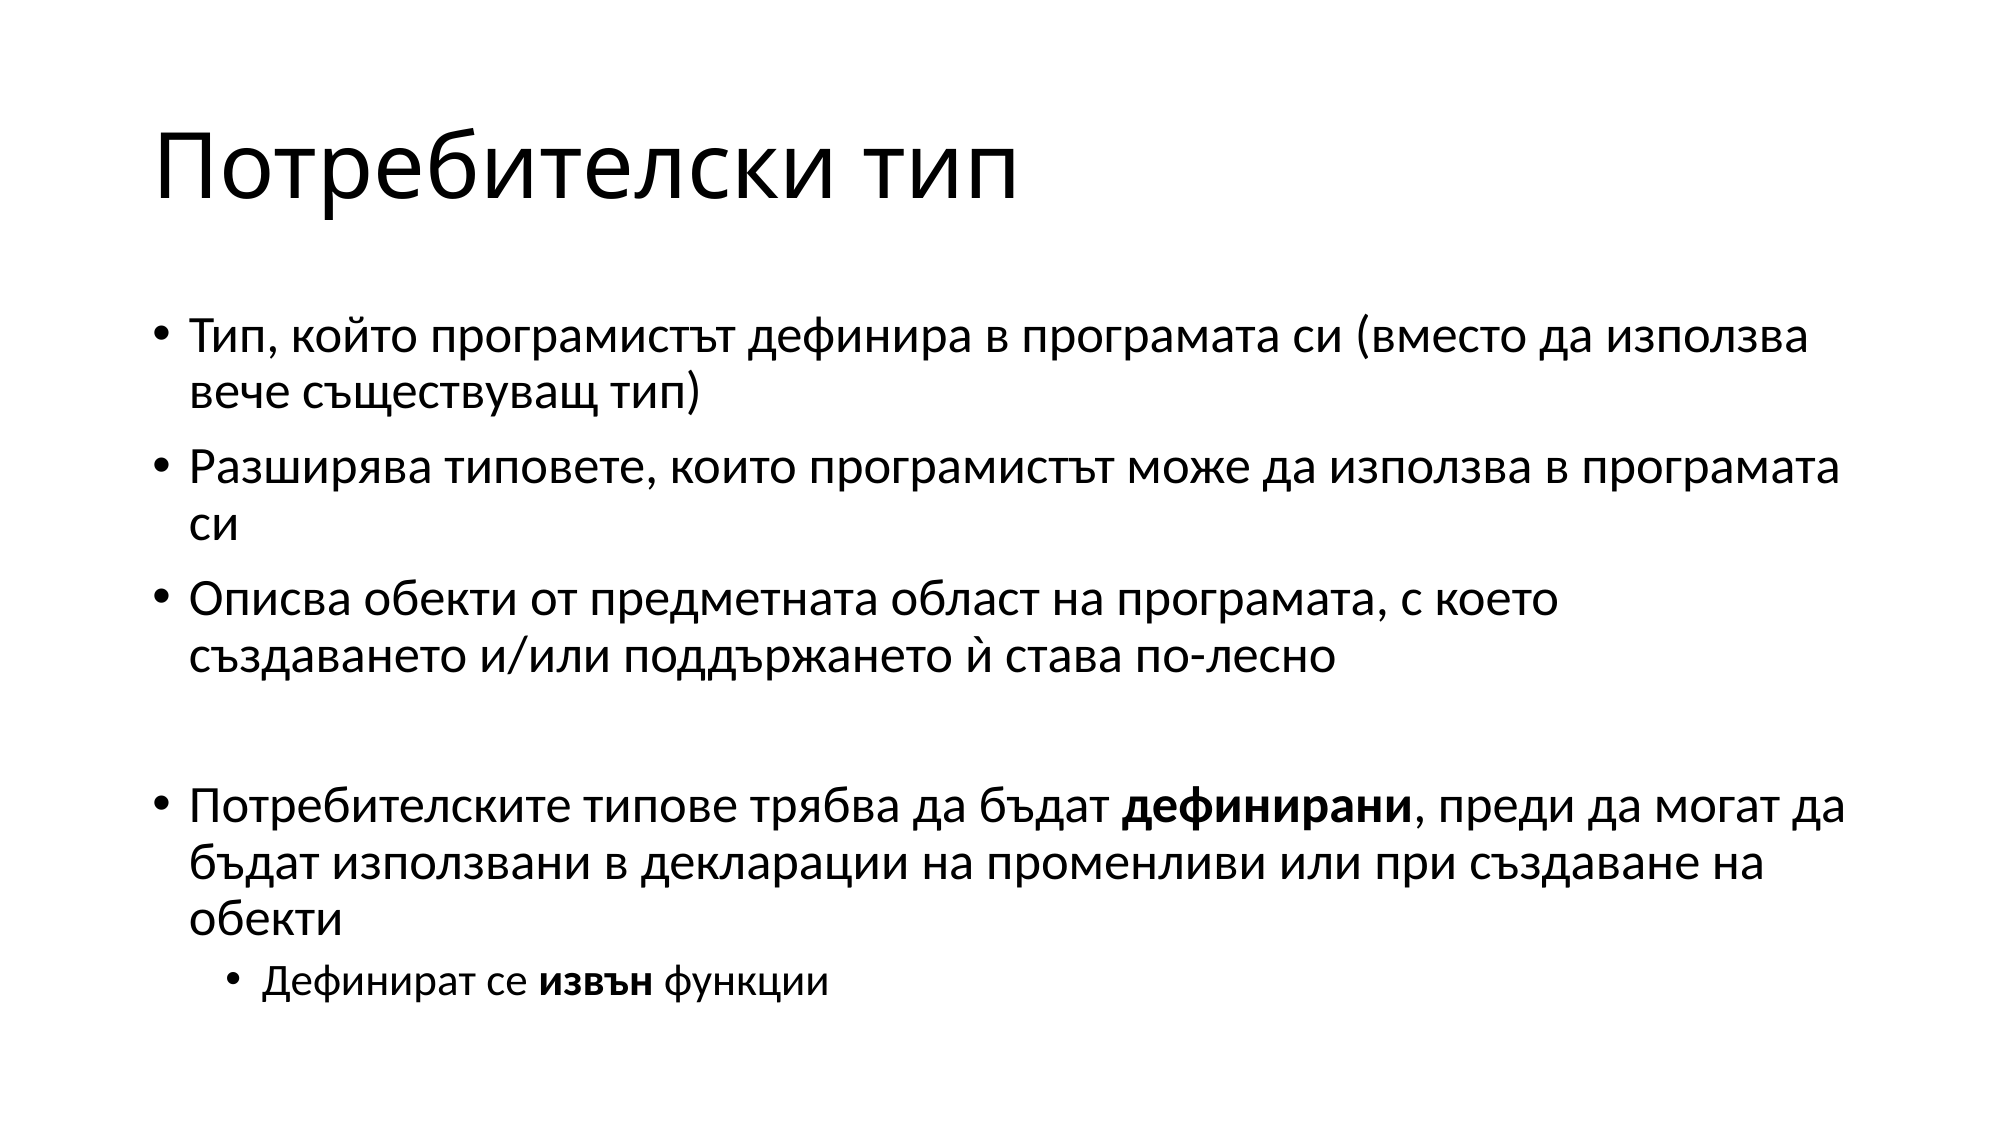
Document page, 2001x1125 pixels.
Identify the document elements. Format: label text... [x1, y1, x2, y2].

title Потребителски тип [137, 59, 1863, 278]
list Тип, който програмистът дефинира в програмата си (вместо да използва вече съществуващ тип) Разширява типовете, които програмистът може да използва в програмата си Описва обекти от предметната област на програмата, с което създаването и/или поддържането ѝ става по-лесно Потребителските типове трябва да бъдат дефинирани, преди да могат да бъдат използвани в декларации на променливи или при създаване на обекти Дефинират се извън функции [137, 299, 1863, 1014]
